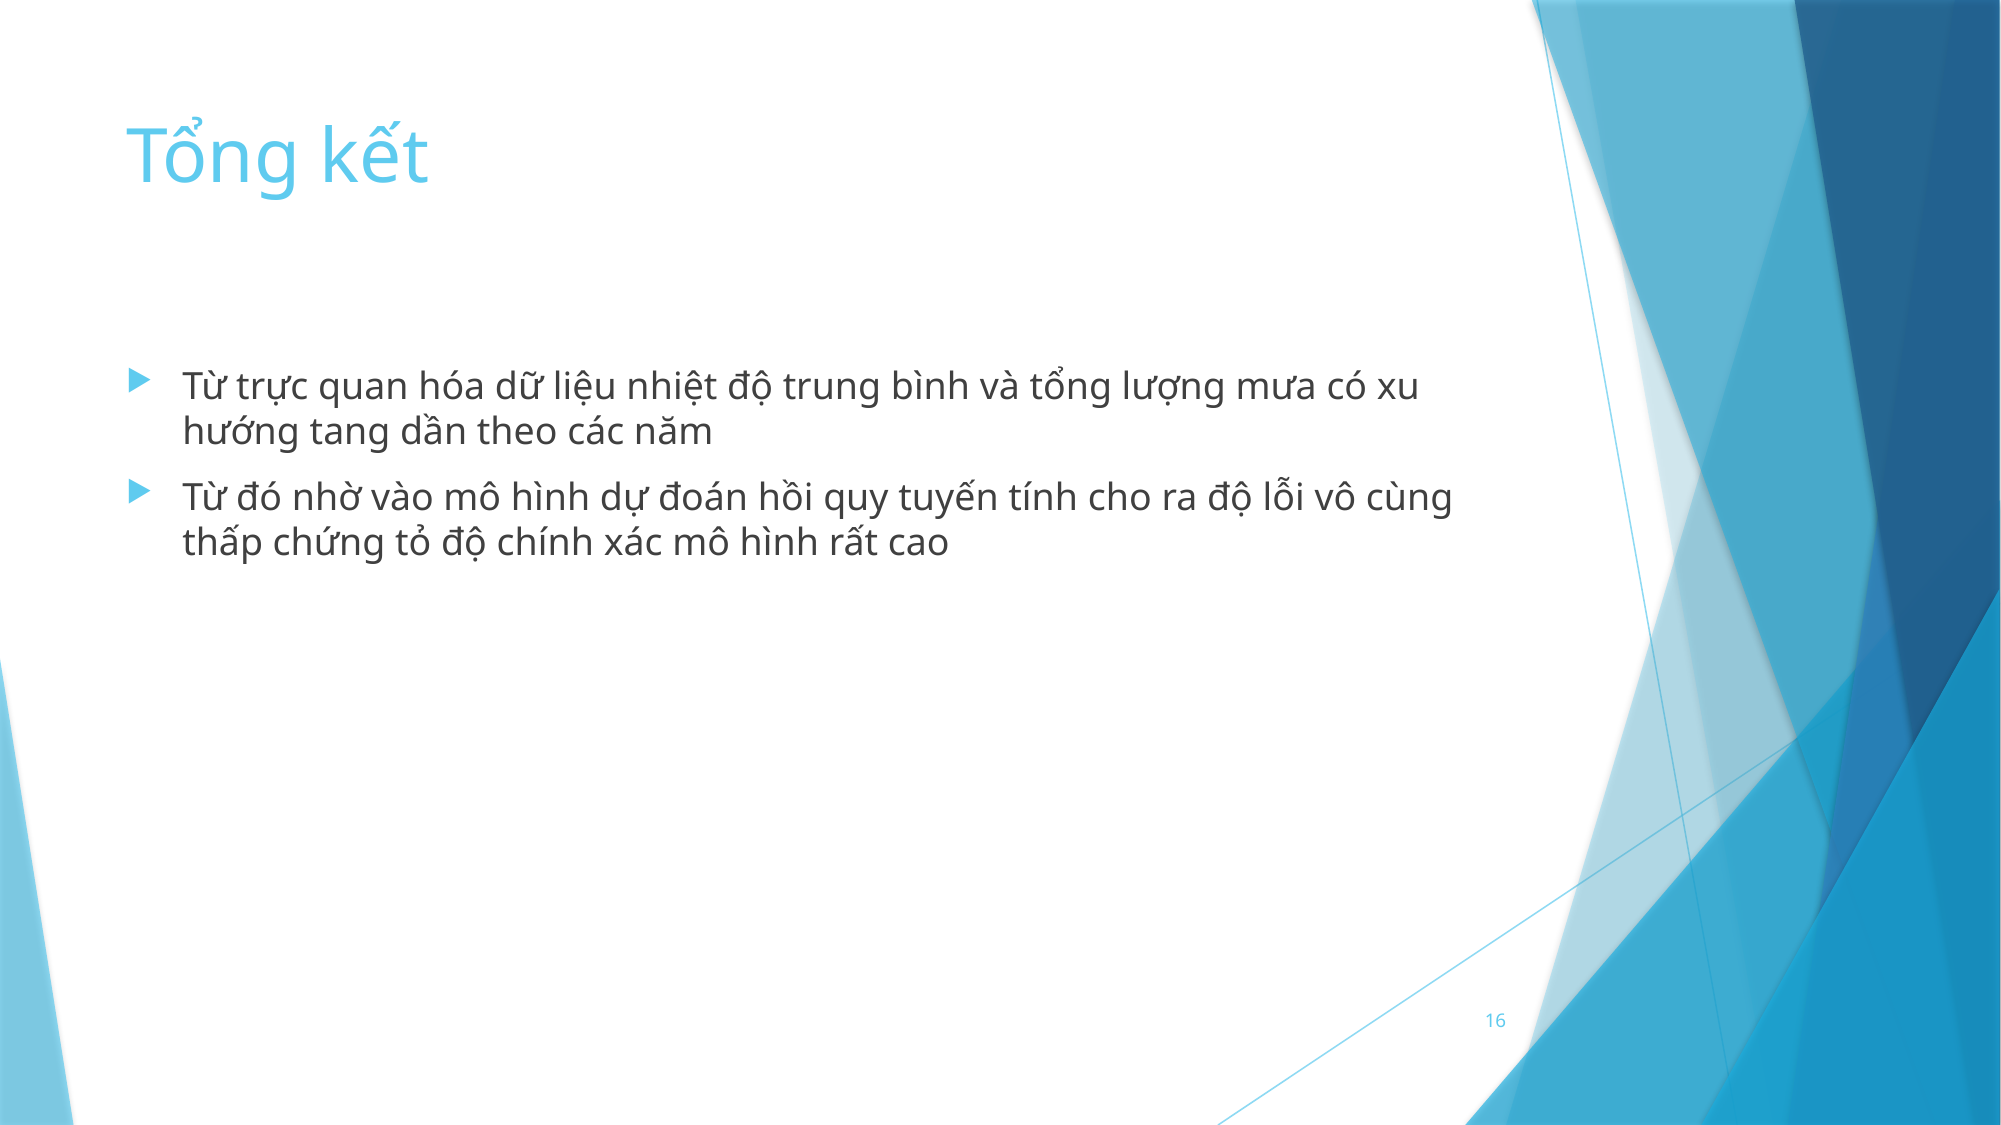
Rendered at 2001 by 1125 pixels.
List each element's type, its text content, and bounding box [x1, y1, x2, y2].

slide_number 16 [1409, 991, 1522, 1051]
list Từ trực quan hóa dữ liệu nhiệt độ trung bình và tổng lượng mưa có xu hướng tang dần theo các năm Từ đó nhờ vào mô hình dự đoán hồi quy tuyến tính cho ra độ lỗi vô cùng thấp chứng tỏ độ chính xác mô hình rất cao [111, 354, 1522, 992]
title Tổng kết [111, 99, 1522, 317]
